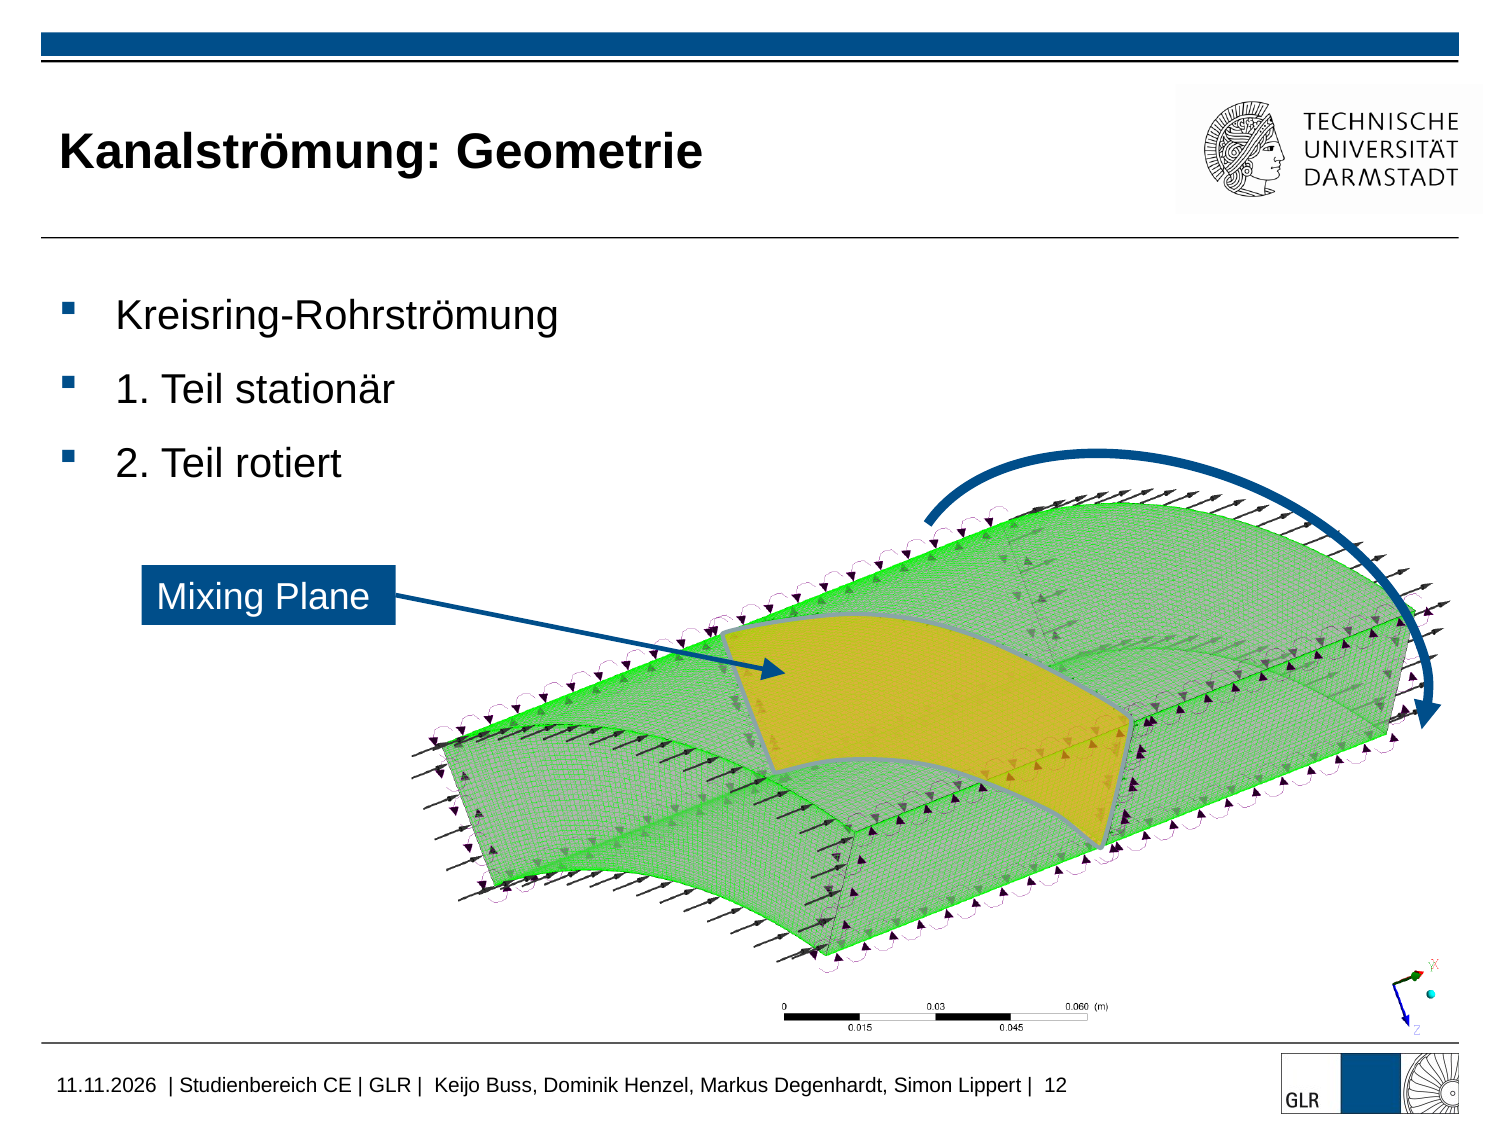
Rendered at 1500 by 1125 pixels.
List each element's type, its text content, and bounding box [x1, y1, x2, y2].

text_box Mixing Plane [141, 565, 396, 625]
picture [407, 482, 1461, 1042]
picture [1175, 84, 1483, 214]
title Kanalströmung: Geometrie [58, 79, 1149, 218]
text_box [395, 594, 786, 674]
list Kreisring-Rohrströmung 1. Teil stationär 2. Teil rotiert [58, 265, 1179, 1001]
picture [1281, 1053, 1459, 1114]
text_box [974, 452, 1241, 481]
